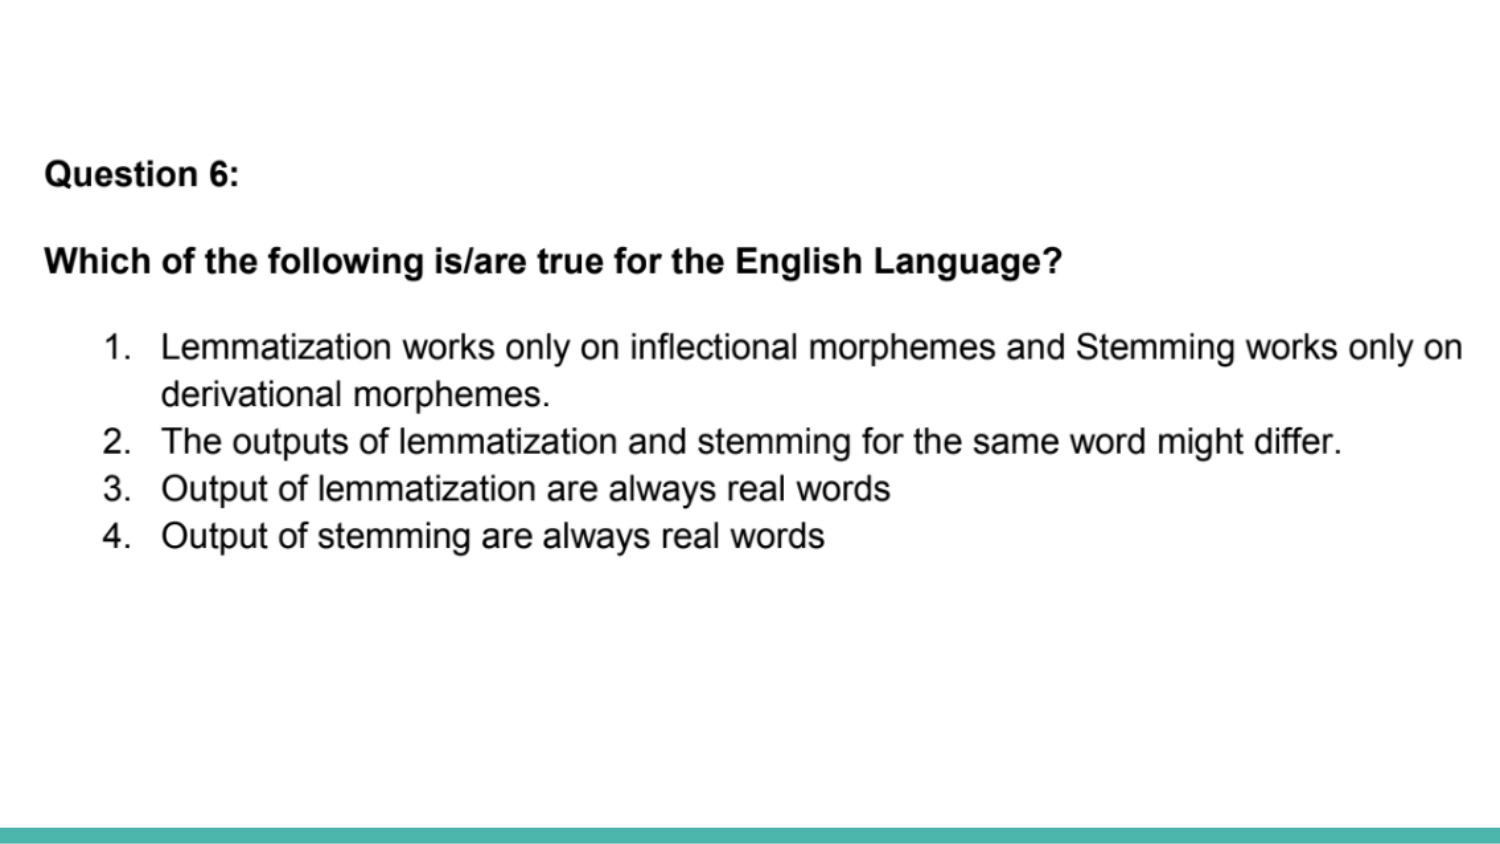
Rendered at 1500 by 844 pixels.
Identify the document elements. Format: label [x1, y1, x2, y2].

picture [24, 149, 1476, 580]
